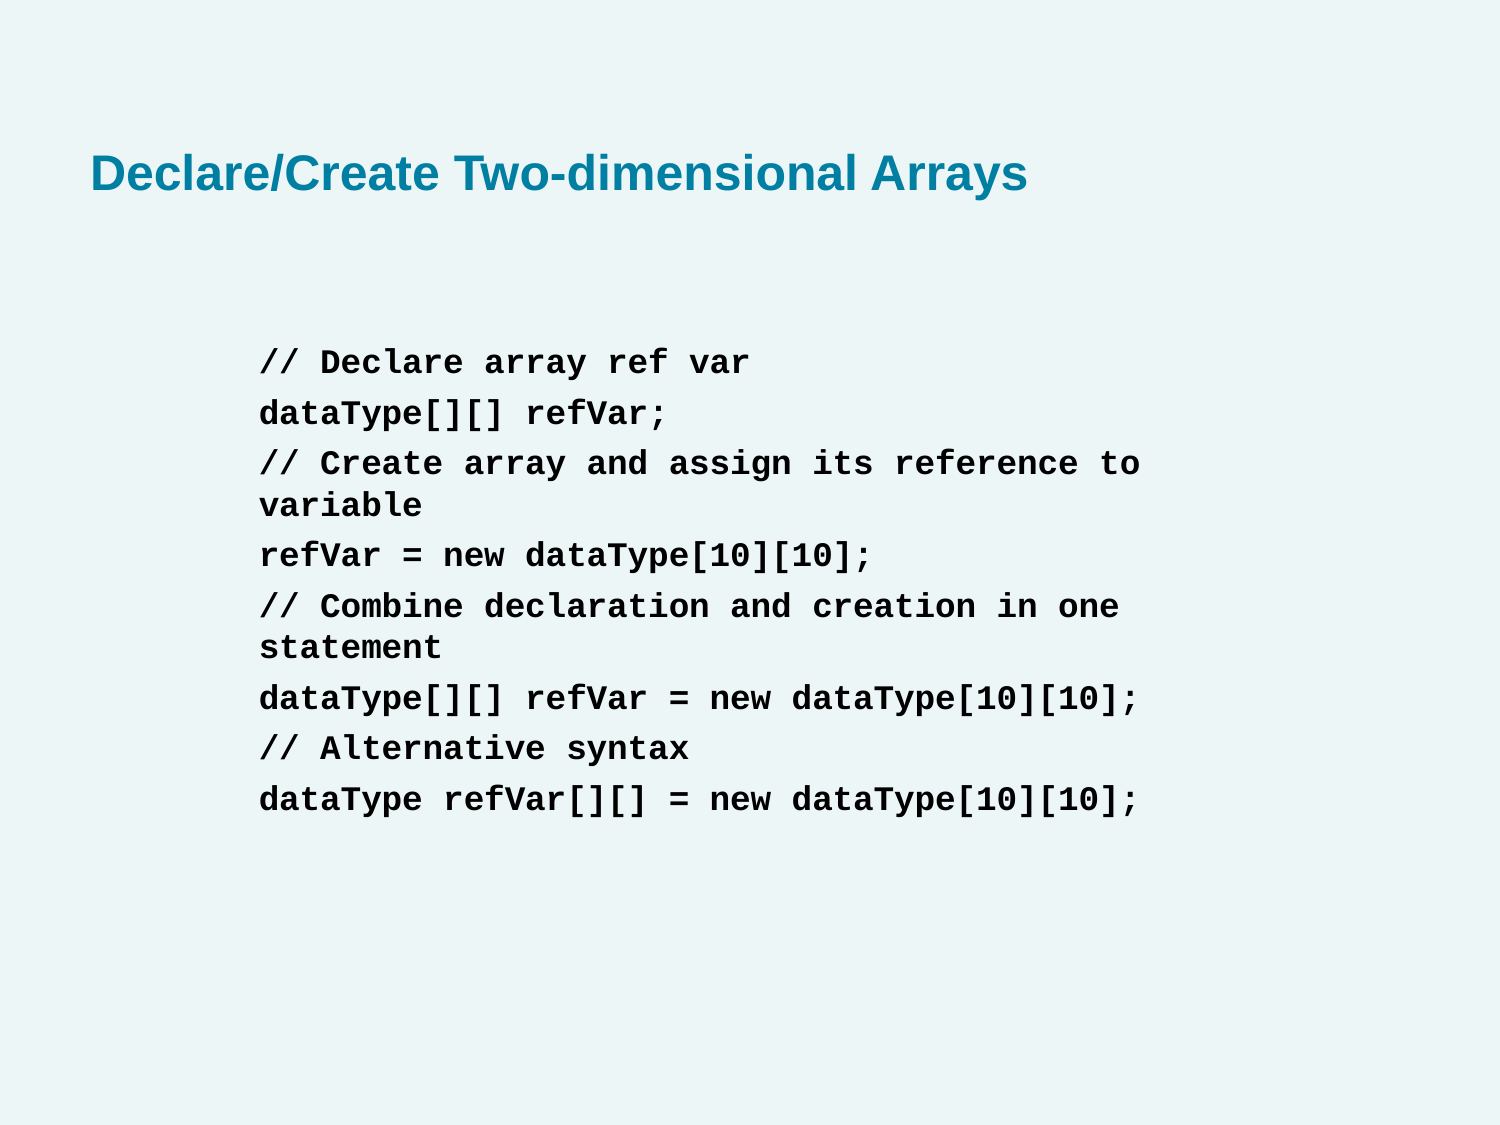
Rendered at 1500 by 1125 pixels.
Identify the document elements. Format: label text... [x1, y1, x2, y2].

list // Declare array ref var dataType[][] refVar; // Create array and assign its reference to variable refVar = new dataType[10][10]; // Combine declaration and creation in one statement dataType[][] refVar = new dataType[10][10]; // Alternative syntax dataType refVar[][] = new dataType[10][10]; [243, 331, 1257, 888]
title Declare/Create Two-dimensional Arrays [75, 35, 1425, 216]
